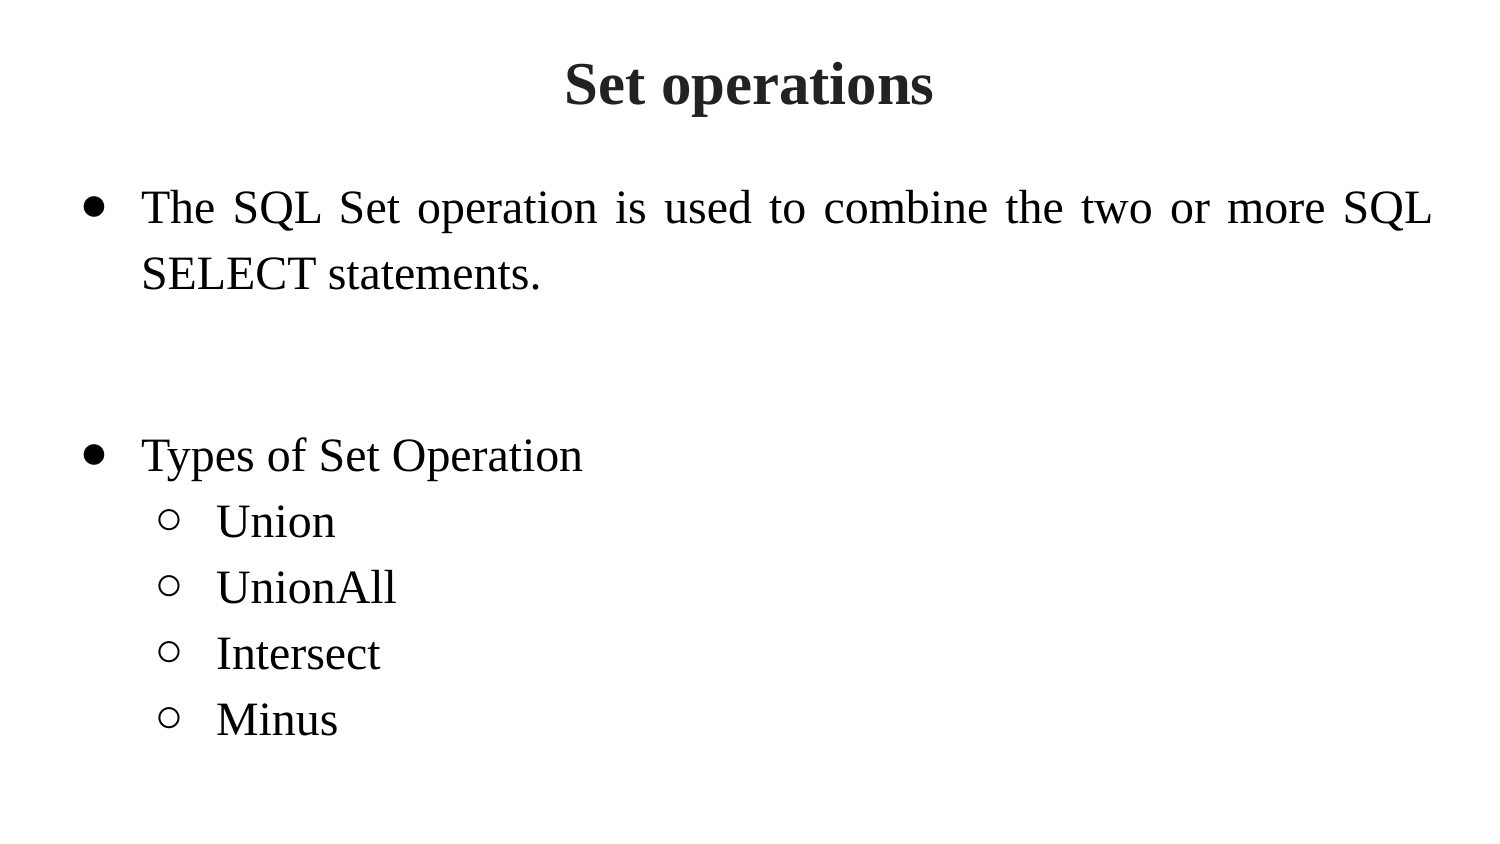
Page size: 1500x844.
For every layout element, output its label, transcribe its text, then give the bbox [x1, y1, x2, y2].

title Set operations [51, 28, 1449, 131]
list The SQL Set operation is used to combine the two or more SQL SELECT statements. Types of Set Operation Union UnionAll Intersect Minus [51, 152, 1449, 799]
